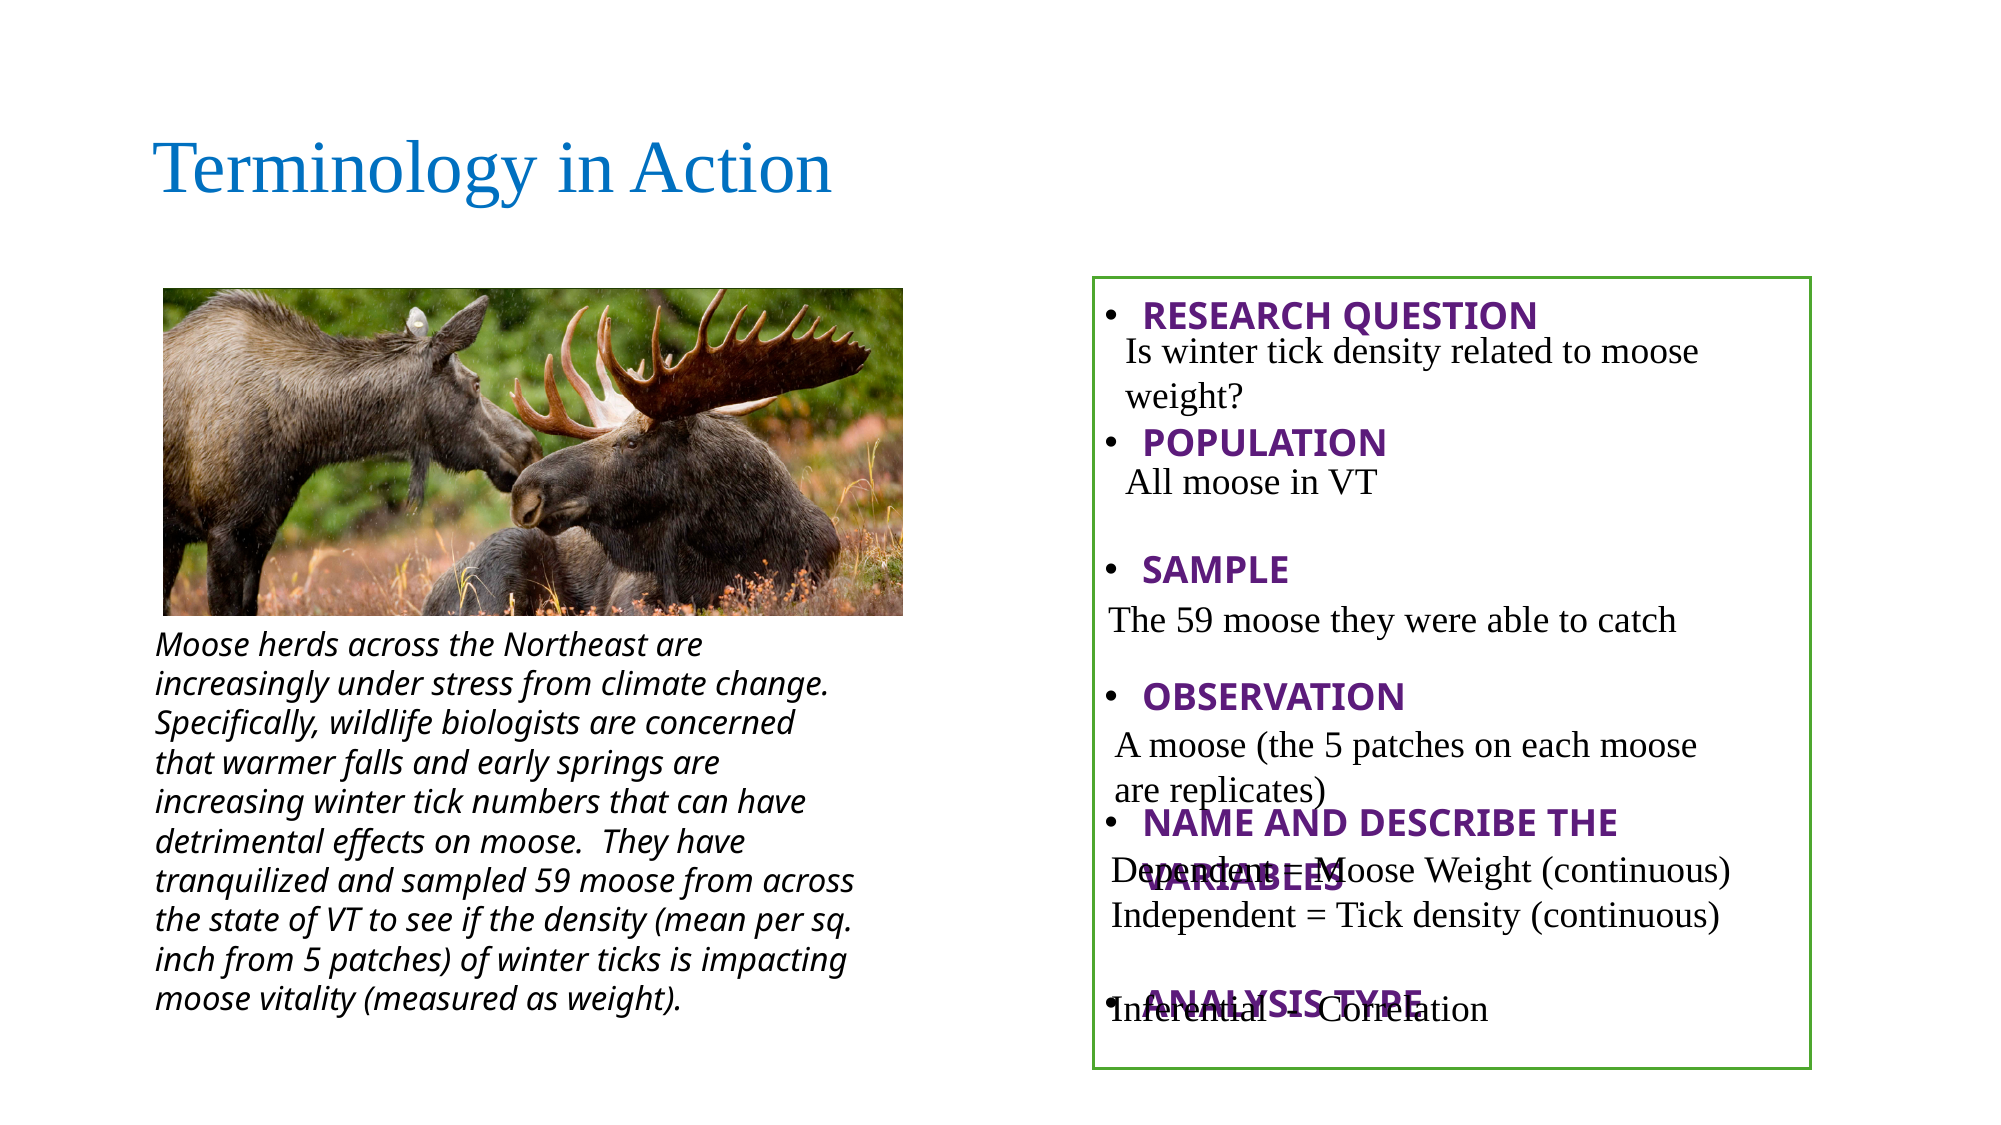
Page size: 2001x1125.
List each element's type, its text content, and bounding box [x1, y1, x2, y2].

text_box Inferential - Correlation [1096, 976, 1751, 1037]
picture [163, 287, 904, 617]
title Terminology in Action [137, 59, 1863, 278]
text_box Research Question Population Sample Observation Name and Describe the variables Analysis Type [1092, 276, 1812, 1070]
text_box All moose in VT [1110, 449, 1765, 510]
text_box Dependent = Moose Weight (continuous) Independent = Tick density (continuous) [1096, 837, 1751, 943]
text_box Moose herds across the Northeast are increasingly under stress from climate change. Specifically, wildlife biologists are concerned that warmer falls and early springs are increasing winter tick numbers that can have detrimental effects on moose. They have tranquilized and sampled 59 moose from across the state of VT to see if the density (mean per sq. inch from 5 patches) of winter ticks is impacting moose vitality (measured as weight). [139, 615, 875, 1025]
text_box The 59 moose they were able to catch [1093, 587, 1748, 648]
text_box A moose (the 5 patches on each moose are replicates) [1099, 712, 1754, 818]
text_box Is winter tick density related to moose weight? [1110, 318, 1765, 424]
